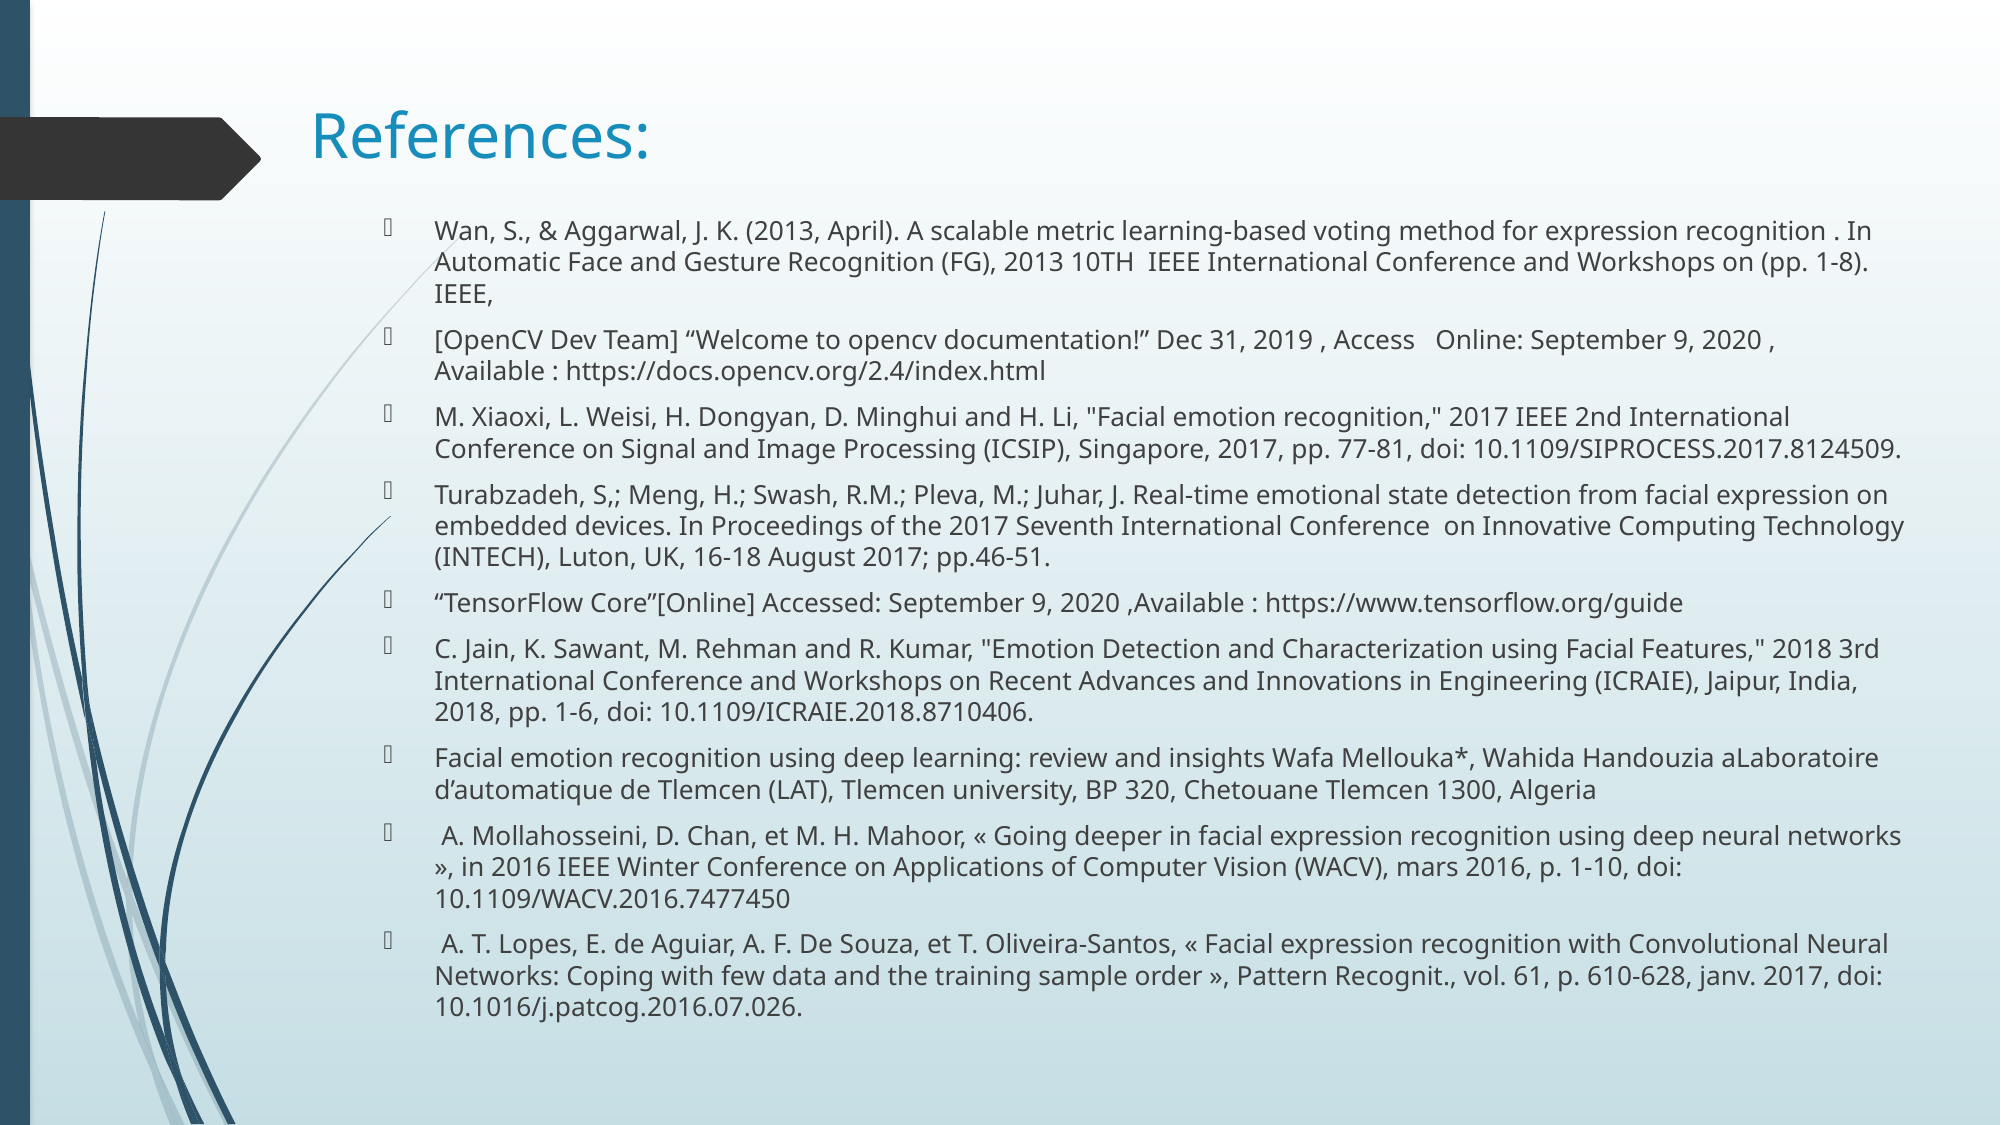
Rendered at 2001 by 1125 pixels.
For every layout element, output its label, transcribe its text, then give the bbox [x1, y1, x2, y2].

list Wan, S., & Aggarwal, J. K. (2013, April). A scalable metric learning-based voting method for expression recognition . In Automatic Face and Gesture Recognition (FG), 2013 10TH IEEE International Conference and Workshops on (pp. 1-8). IEEE, [OpenCV Dev Team] “Welcome to opencv documentation!” Dec 31, 2019 , Access Online: September 9, 2020 , Available : https://docs.opencv.org/2.4/index.html M. Xiaoxi, L. Weisi, H. Dongyan, D. Minghui and H. Li, "Facial emotion recognition," 2017 IEEE 2nd International Conference on Signal and Image Processing (ICSIP), Singapore, 2017, pp. 77-81, doi: 10.1109/SIPROCESS.2017.8124509. Turabzadeh, S,; Meng, H.; Swash, R.M.; Pleva, M.; Juhar, J. Real-time emotional state detection from facial expression on embedded devices. In Proceedings of the 2017 Seventh International Conference on Innovative Computing Technology (INTECH), Luton, UK, 16-18 August 2017; pp.46-51. “TensorFlow Core”[Online] Accessed: September 9, 2020 ,Available : https://www.tensorflow.org/guide C. Jain, K. Sawant, M. Rehman and R. Kumar, "Emotion Detection and Characterization using Facial Features," 2018 3rd International Conference and Workshops on Recent Advances and Innovations in Engineering (ICRAIE), Jaipur, India, 2018, pp. 1-6, doi: 10.1109/ICRAIE.2018.8710406. Facial emotion recognition using deep learning: review and insights Wafa Mellouka*, Wahida Handouzia aLaboratoire d’automatique de Tlemcen (LAT), Tlemcen university, BP 320, Chetouane Tlemcen 1300, Algeria A. Mollahosseini, D. Chan, et M. H. Mahoor, « Going deeper in facial expression recognition using deep neural networks », in 2016 IEEE Winter Conference on Applications of Computer Vision (WACV), mars 2016, p. 1‑10, doi: 10.1109/WACV.2016.7477450 A. T. Lopes, E. de Aguiar, A. F. De Souza, et T. Oliveira-Santos, « Facial expression recognition with Convolutional Neural Networks: Coping with few data and the training sample order », Pattern Recognit., vol. 61, p. 610‑628, janv. 2017, doi: 10.1016/j.patcog.2016.07.026. [368, 206, 1922, 1069]
title References: [295, 88, 1779, 207]
